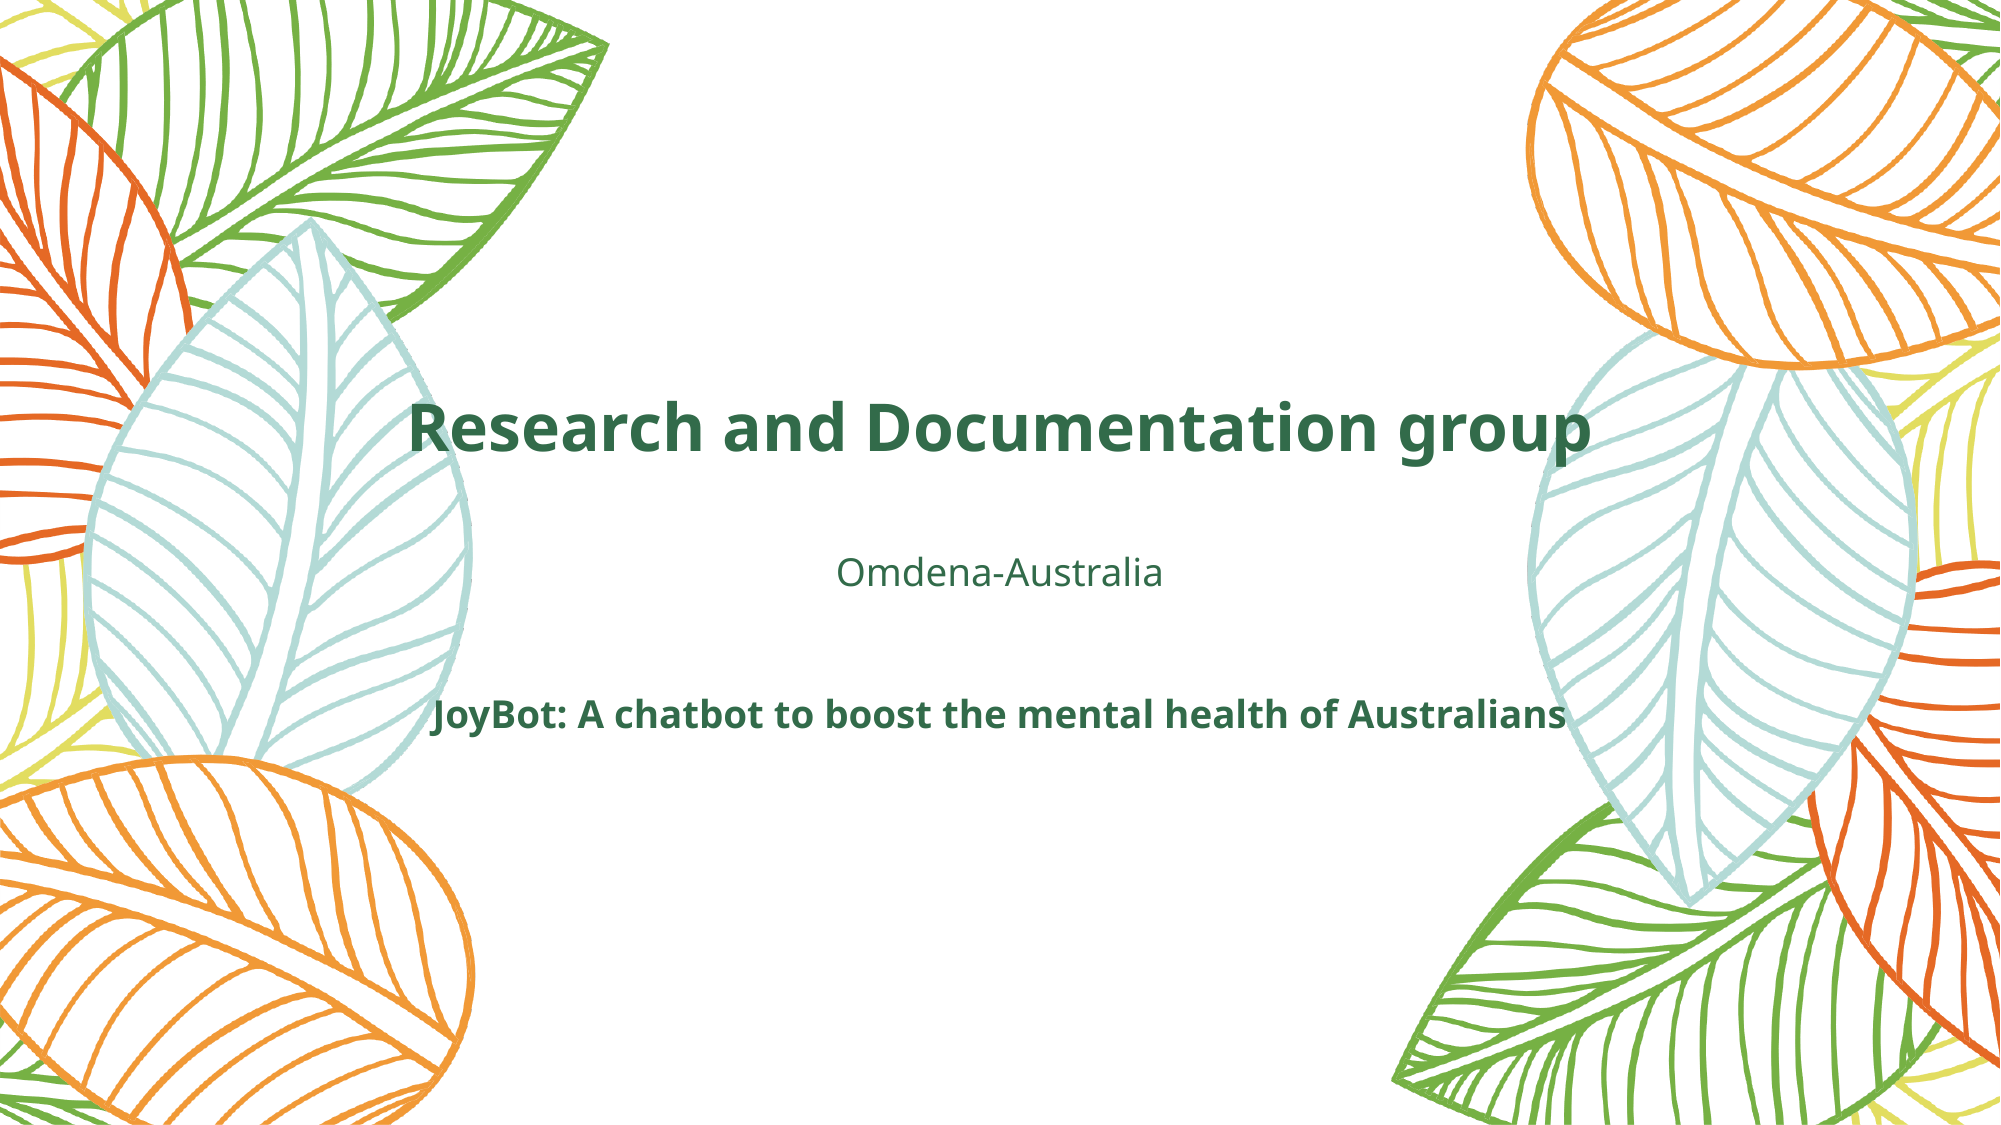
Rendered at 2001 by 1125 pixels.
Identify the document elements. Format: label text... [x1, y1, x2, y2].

title Research and Documentation group Omdena-Australia JoyBot: A chatbot to boost the mental health of Australians [377, 377, 1623, 748]
picture [0, 0, 2000, 1125]
